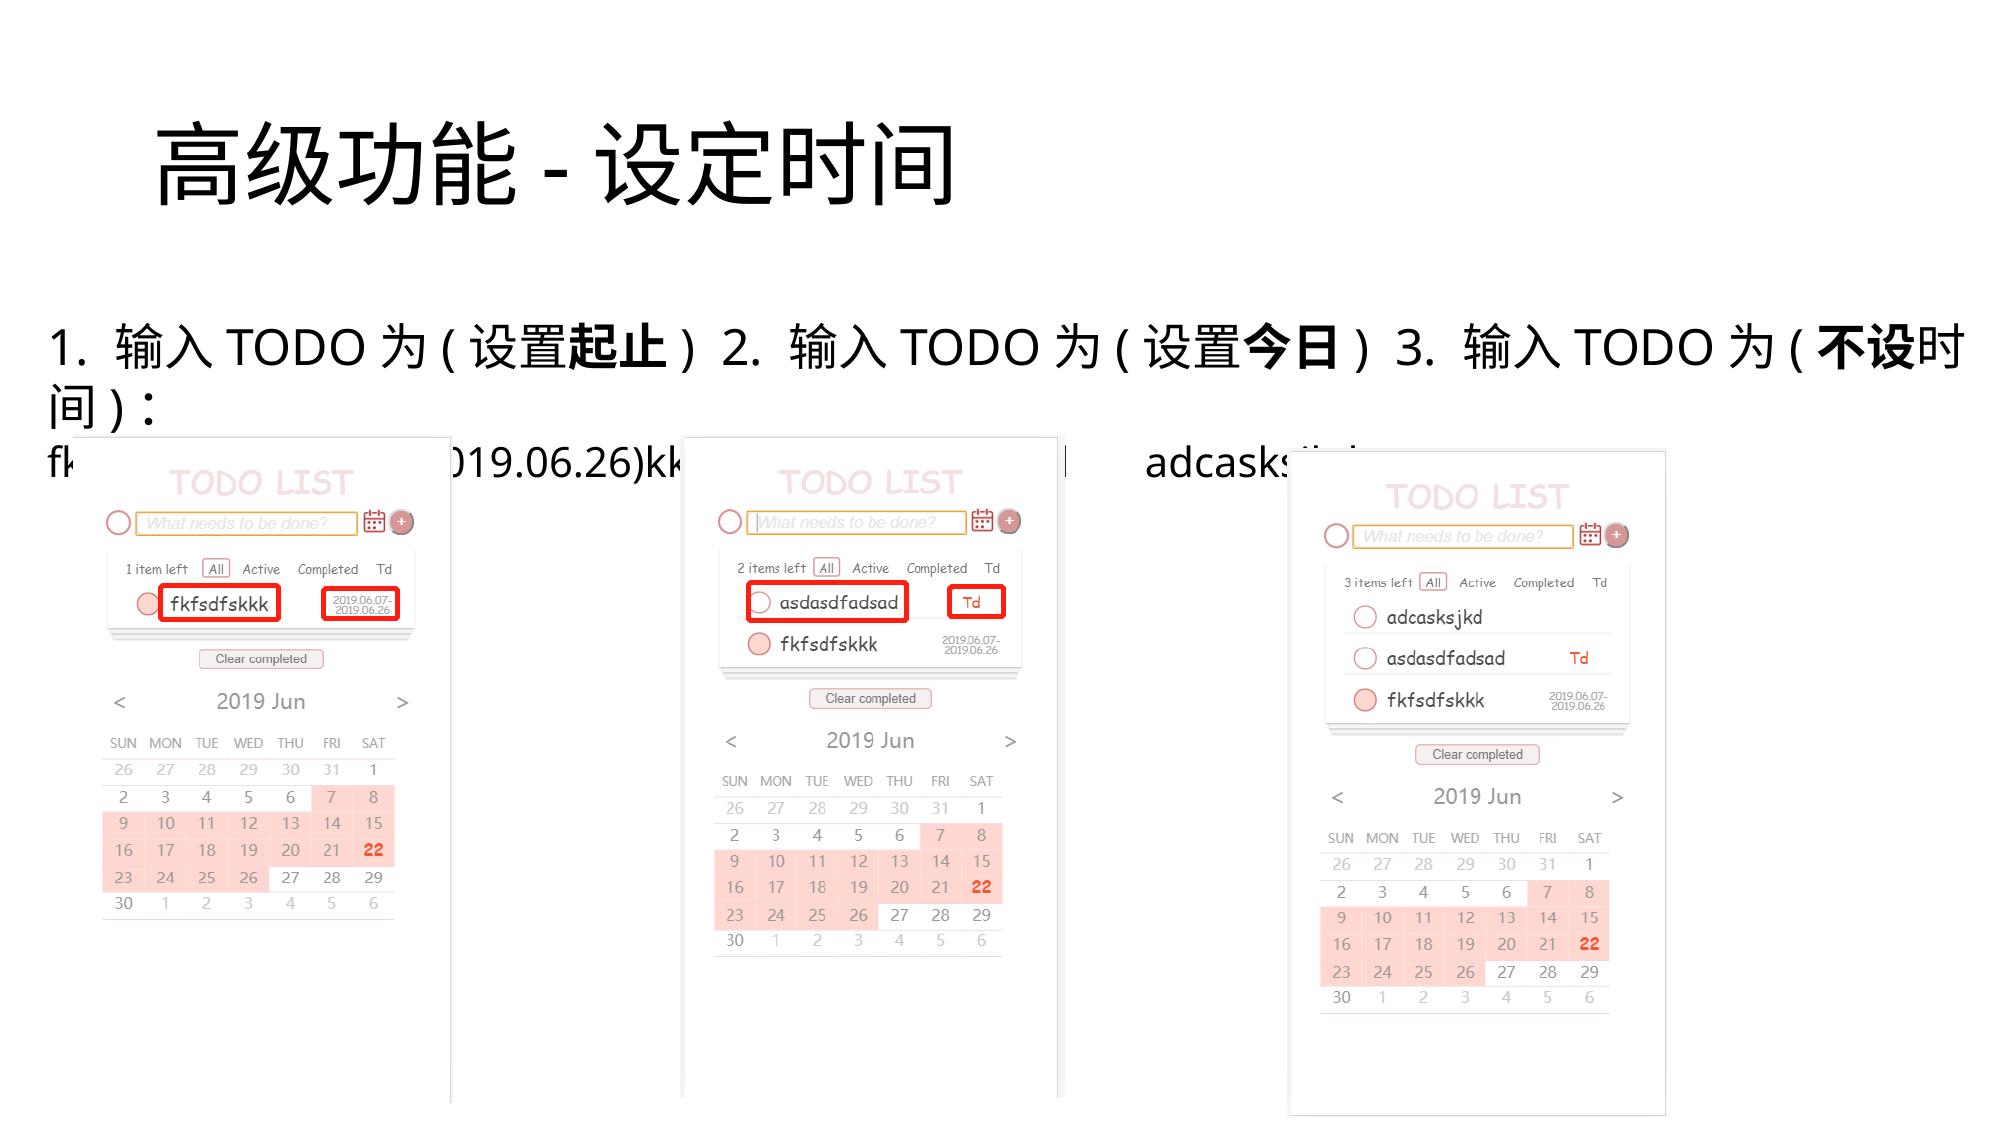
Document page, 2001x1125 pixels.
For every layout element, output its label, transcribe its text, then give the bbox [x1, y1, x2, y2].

picture [73, 435, 453, 1103]
list 1. 输入TODO为(设置起止) 2. 输入TODO为(设置今日) 3. 输入TODO为(不设时间)： fkfsdfs(2019.06.07-2019.06.26)kkk asdasdf(td)adsad adcasksjkd [32, 307, 2000, 1022]
title 高级功能-设定时间 [137, 59, 1863, 278]
picture [1287, 448, 1667, 1117]
picture [680, 435, 1065, 1098]
